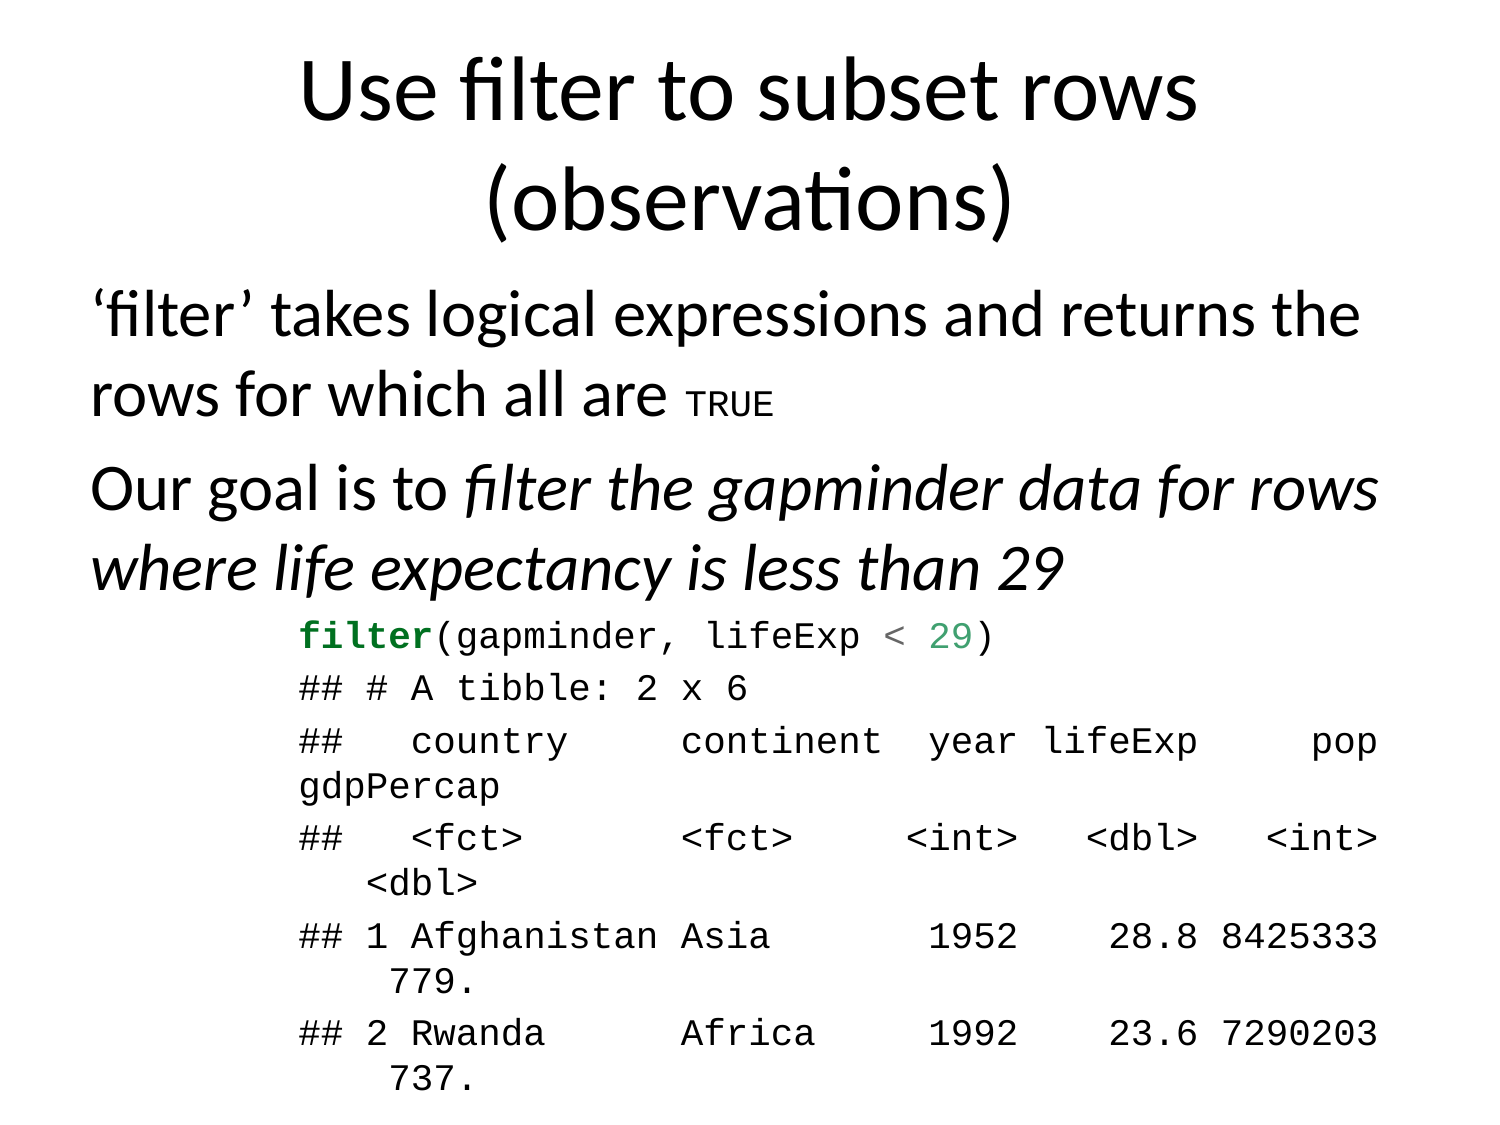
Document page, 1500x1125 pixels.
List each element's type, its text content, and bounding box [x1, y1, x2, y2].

title Use filter to subset rows (observations) [75, 45, 1425, 233]
list ‘filter’ takes logical expressions and returns the rows for which all are TRUE Our goal is to filter the gapminder data for rows where life expectancy is less than 29 filter(gapminder, lifeExp < 29) ## # A tibble: 2 x 6 ## country continent year lifeExp pop gdpPercap ## <fct> <fct> <int> <dbl> <int> <dbl> ## 1 Afghanistan Asia 1952 28.8 8425333 779. ## 2 Rwanda Africa 1992 23.6 7290203 737. [75, 262, 1425, 1005]
